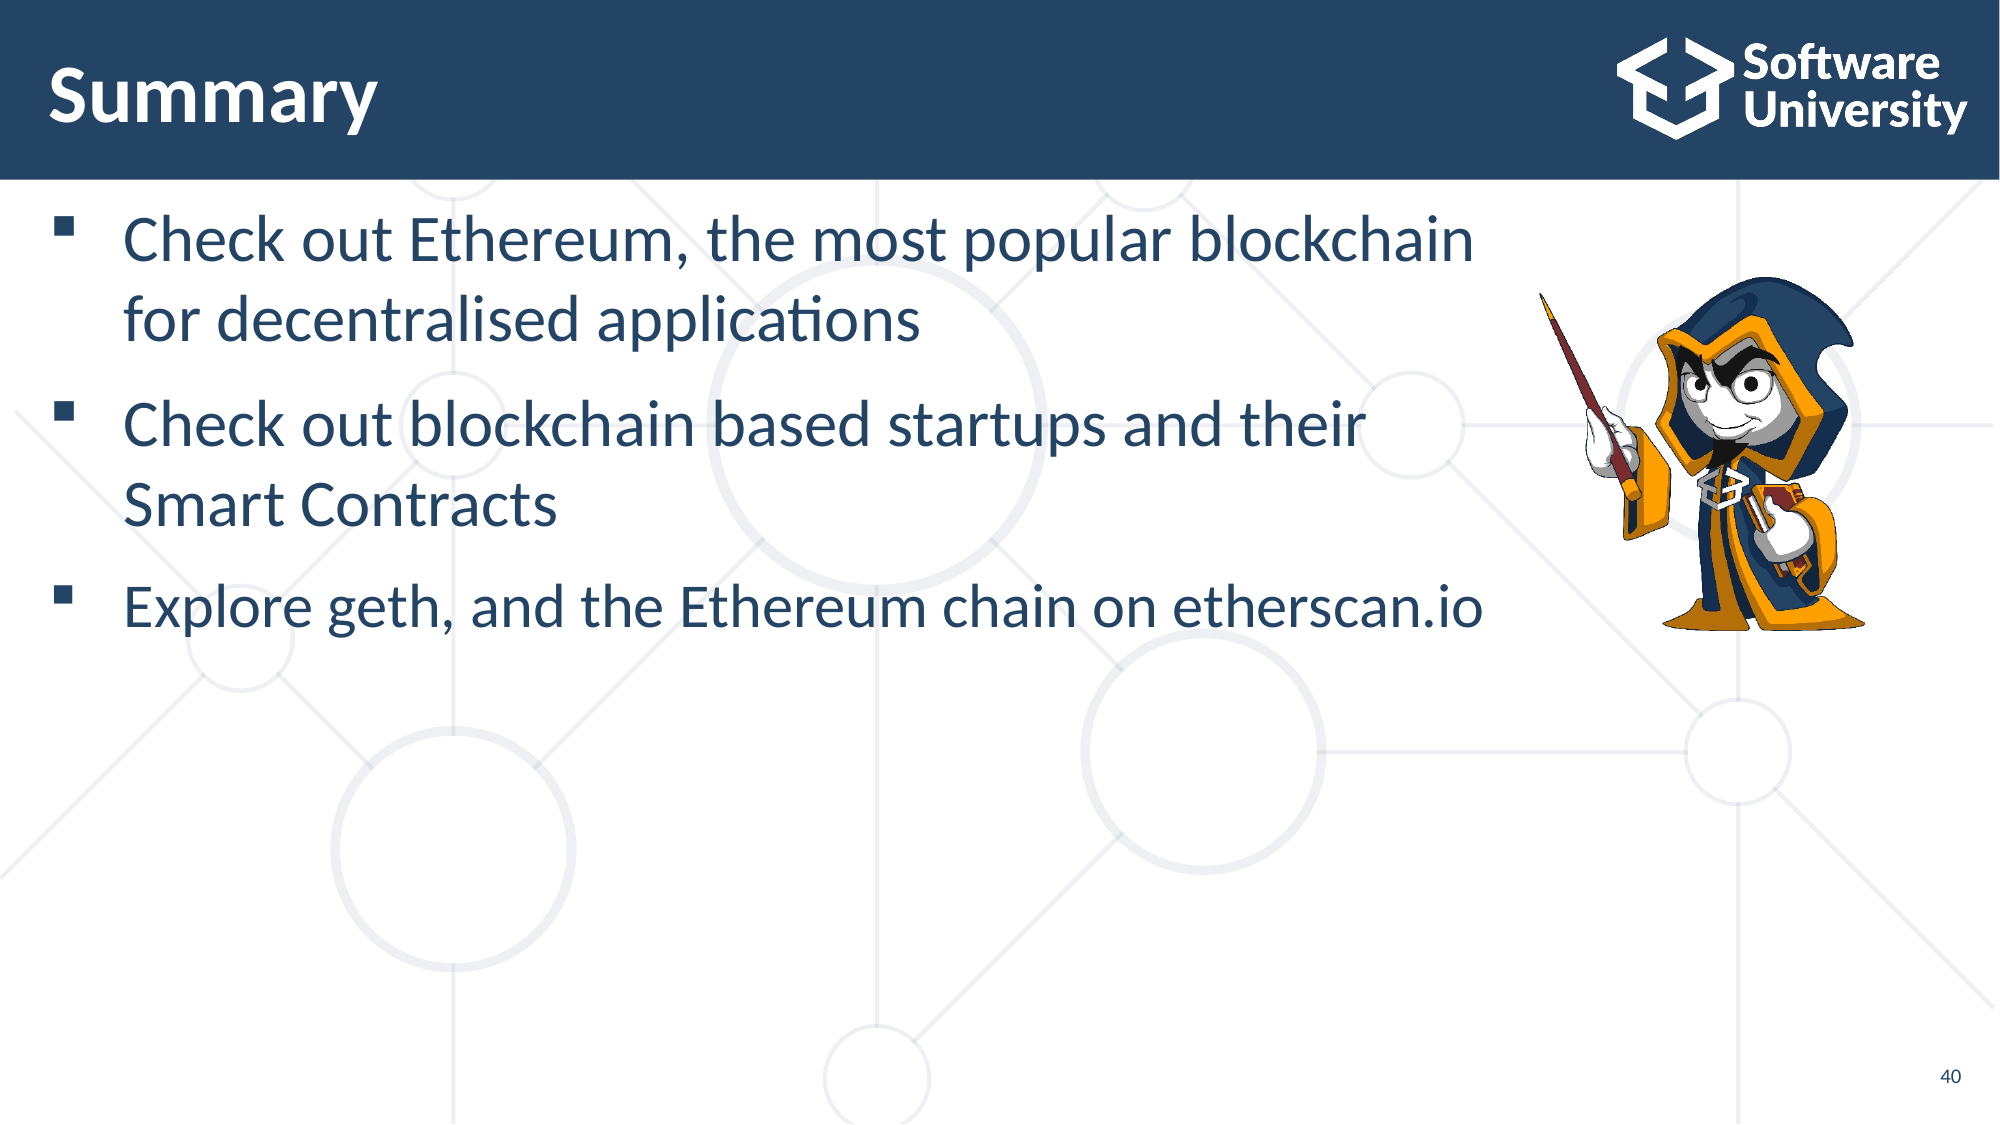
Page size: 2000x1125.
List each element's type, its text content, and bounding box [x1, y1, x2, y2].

list Check out Ethereum, the most popular blockchain for decentralised applications Check out blockchain based startups and their Smart Contracts Explore geth, and the Ethereum chain on etherscan.io [31, 188, 1513, 1103]
title Summary [31, 16, 1591, 162]
picture [1617, 37, 1968, 140]
picture [1527, 245, 1898, 646]
slide_number 40 [1896, 1049, 1968, 1101]
